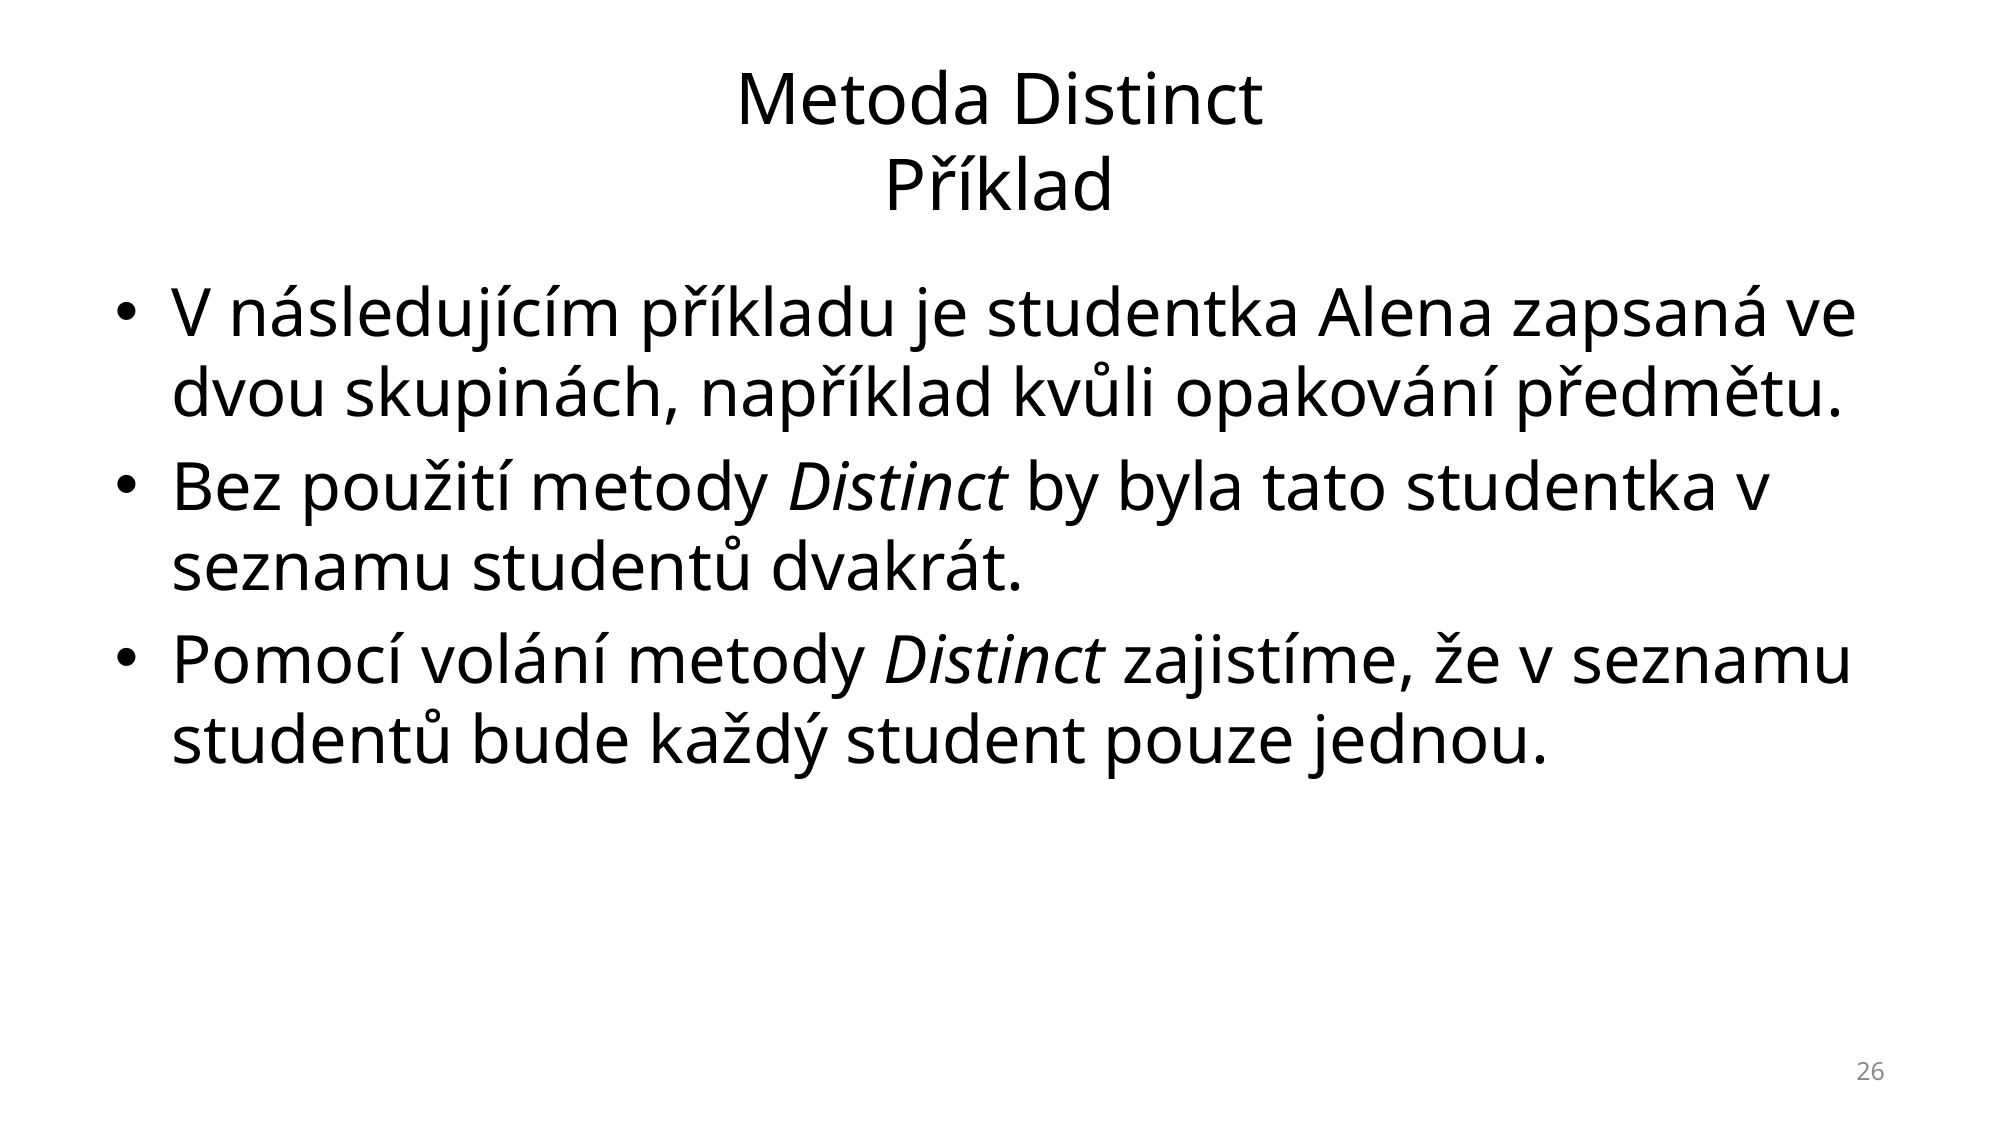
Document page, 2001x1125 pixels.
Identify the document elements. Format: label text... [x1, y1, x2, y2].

title Metoda Distinct Příklad [99, 45, 1900, 233]
list V následujícím příkladu je studentka Alena zapsaná ve dvou skupinách, například kvůli opakování předmětu. Bez použití metody Distinct by byla tato studentka v seznamu studentů dvakrát. Pomocí volání metody Distinct zajistíme, že v seznamu studentů bude každý student pouze jednou. [99, 262, 1900, 1005]
slide_number 26 [1433, 1042, 1900, 1103]
